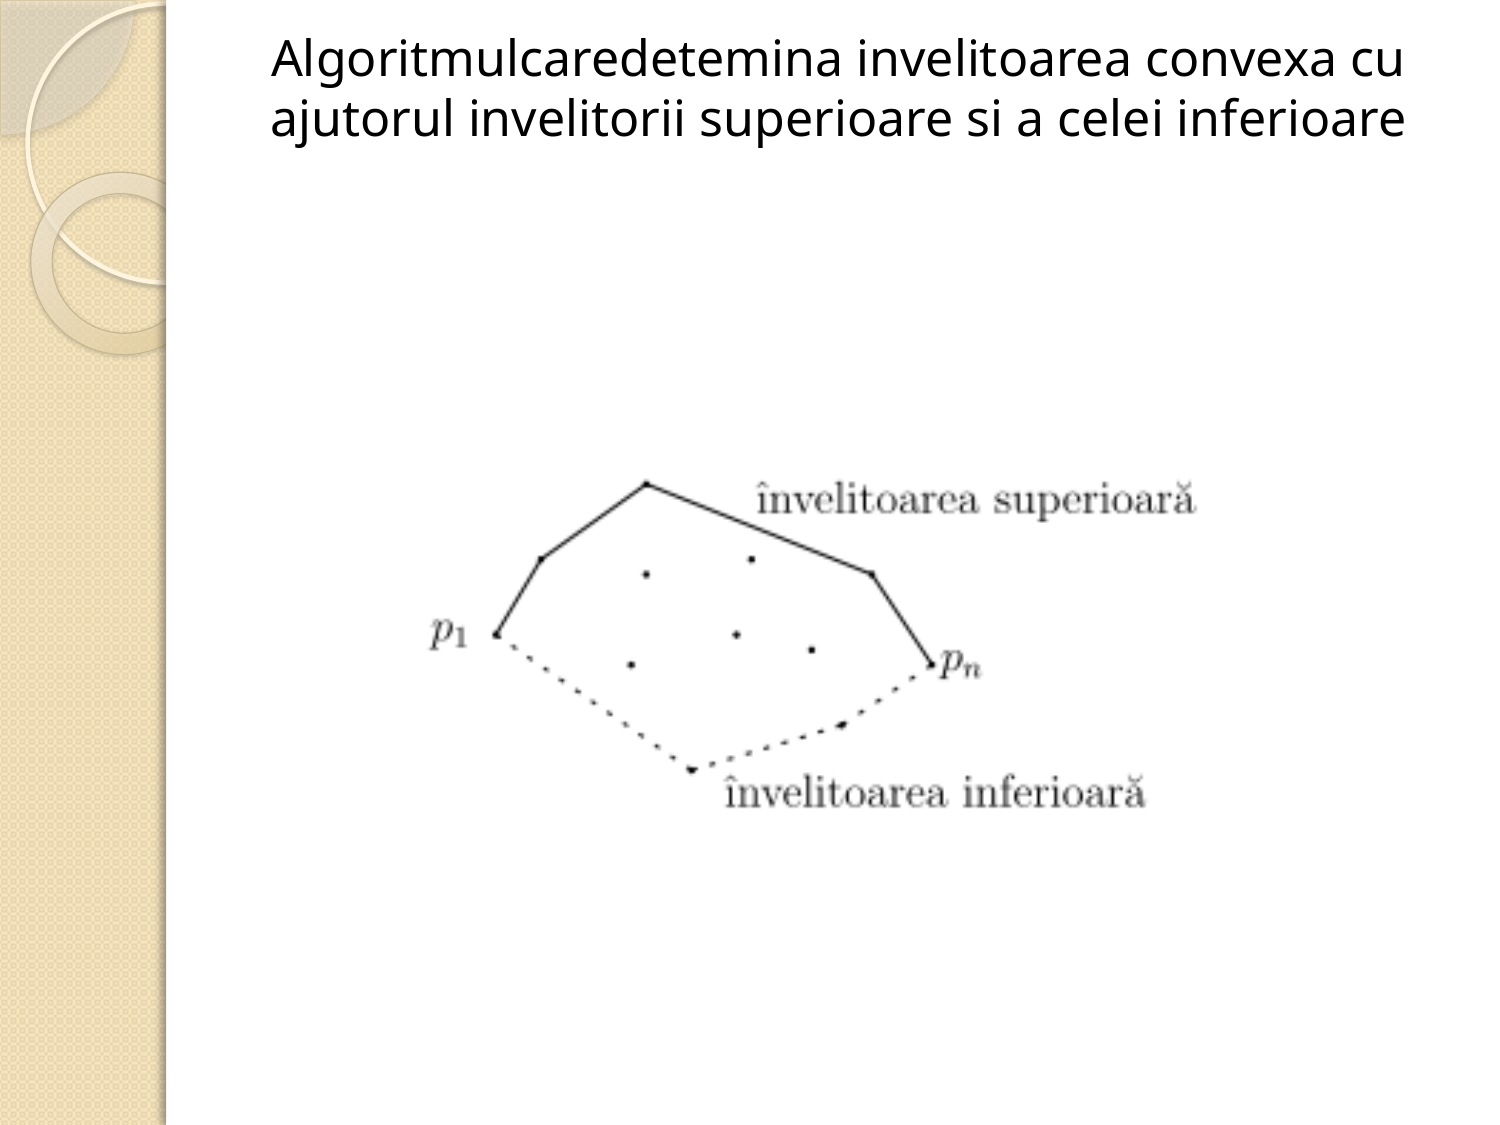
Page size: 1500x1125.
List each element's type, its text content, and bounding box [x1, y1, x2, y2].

picture [217, 420, 1460, 991]
text_box Algoritmulcaredetemina invelitoarea convexa cu ajutorul invelitorii superioare si a celei inferioare [182, 19, 1495, 154]
